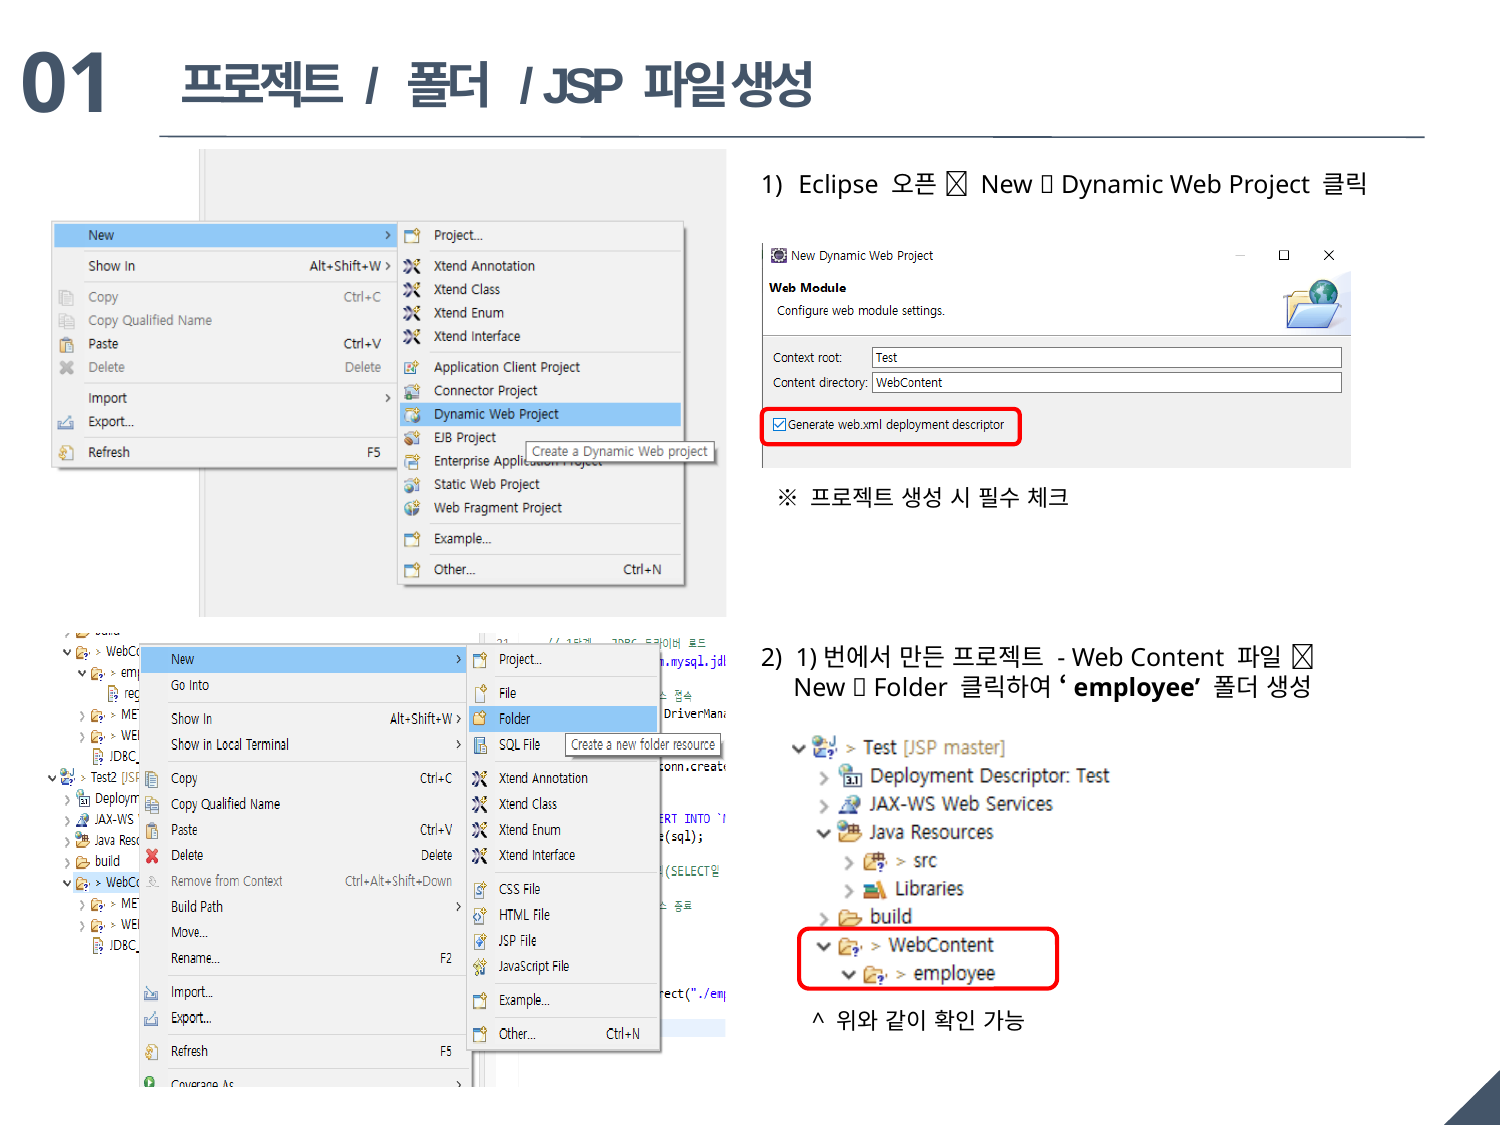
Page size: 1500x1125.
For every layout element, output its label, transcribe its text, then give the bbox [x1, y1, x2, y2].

text_box ※ 프로젝트 생성 시 필수 체크 [761, 475, 1351, 519]
picture [42, 633, 726, 1087]
text_box Eclipse 오픈  New  Dynamic Web Project 클릭 [746, 160, 1453, 206]
text_box 01 [5, 21, 160, 137]
picture [29, 148, 727, 617]
picture [791, 731, 1122, 989]
text_box 2) 1)번에서 만든 프로젝트 - Web Content 파일  New  Folder 클릭하여 ‘employee’ 폴더 생성 [746, 633, 1453, 709]
picture [761, 243, 1352, 469]
text_box ^ 위와 같이 확인 가능 [797, 999, 1387, 1042]
text_box 프로젝트 / 폴더 / JSP 파일 생성 [165, 45, 1453, 121]
